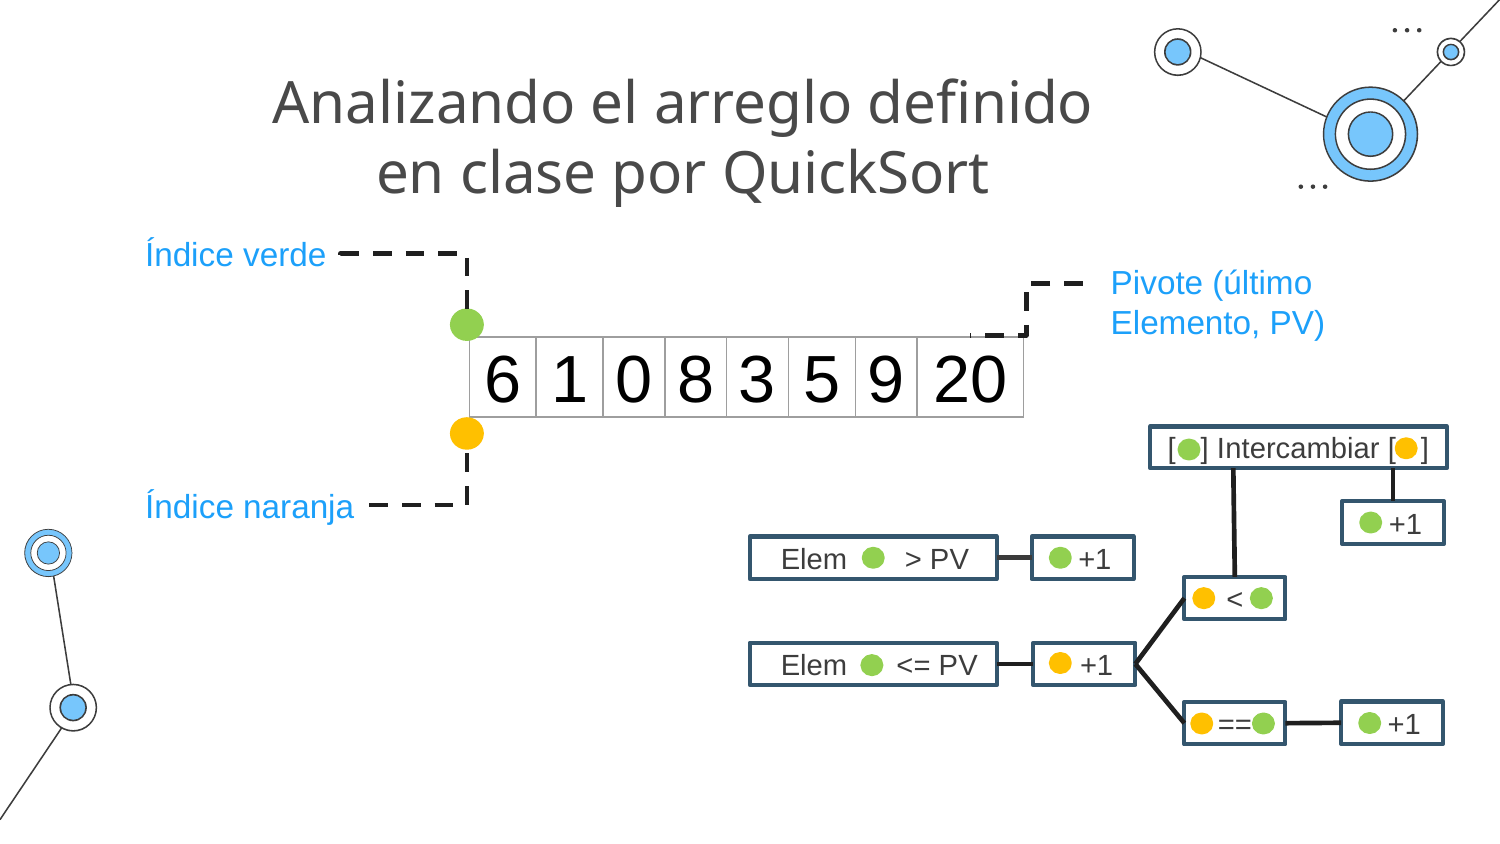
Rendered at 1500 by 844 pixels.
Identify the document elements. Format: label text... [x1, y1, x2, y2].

table_header 0 [604, 338, 664, 416]
text_box [1177, 438, 1201, 461]
text_box [1359, 511, 1383, 534]
text_box +1 [1031, 641, 1130, 687]
text_box [449, 309, 484, 341]
text_box < [1182, 575, 1287, 621]
text_box [1048, 652, 1072, 674]
table_header 20 [918, 338, 1023, 416]
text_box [370, 447, 468, 506]
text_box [340, 253, 468, 311]
table_header 3 [727, 338, 788, 416]
table_header 6 [470, 338, 535, 416]
text_box Pivote (último Elemento, PV) [1095, 253, 1341, 349]
text_box [1394, 437, 1418, 460]
text_box dElem <= PV [748, 641, 999, 687]
text_box [861, 546, 885, 569]
text_box Índice naranja [130, 477, 370, 533]
text_box [449, 417, 484, 450]
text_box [1135, 597, 1185, 665]
text_box [1192, 587, 1216, 610]
text_box +1 [1339, 699, 1445, 746]
text_box [1048, 546, 1072, 569]
text_box Índice verde [130, 225, 342, 280]
text_box == [1182, 700, 1287, 746]
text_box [1229, 575, 1238, 581]
text_box +1 [1030, 534, 1136, 581]
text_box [1135, 672, 1185, 724]
table_header 9 [856, 338, 916, 416]
text_box [1190, 712, 1214, 735]
text_box [1252, 712, 1275, 735]
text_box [969, 282, 1083, 336]
text_box [1249, 587, 1273, 610]
table_header 8 [666, 338, 726, 416]
text_box dElem > PV [748, 534, 999, 581]
text_box +1 [1340, 499, 1446, 546]
text_box [860, 654, 884, 677]
title Analizando el arreglo definido en clase por QuickSort [216, 50, 1151, 145]
table_header 1 [537, 338, 602, 416]
text_box [1358, 712, 1382, 734]
text_box [ ] Intercambiar [ ] [1148, 424, 1449, 470]
table_header 5 [789, 338, 855, 416]
